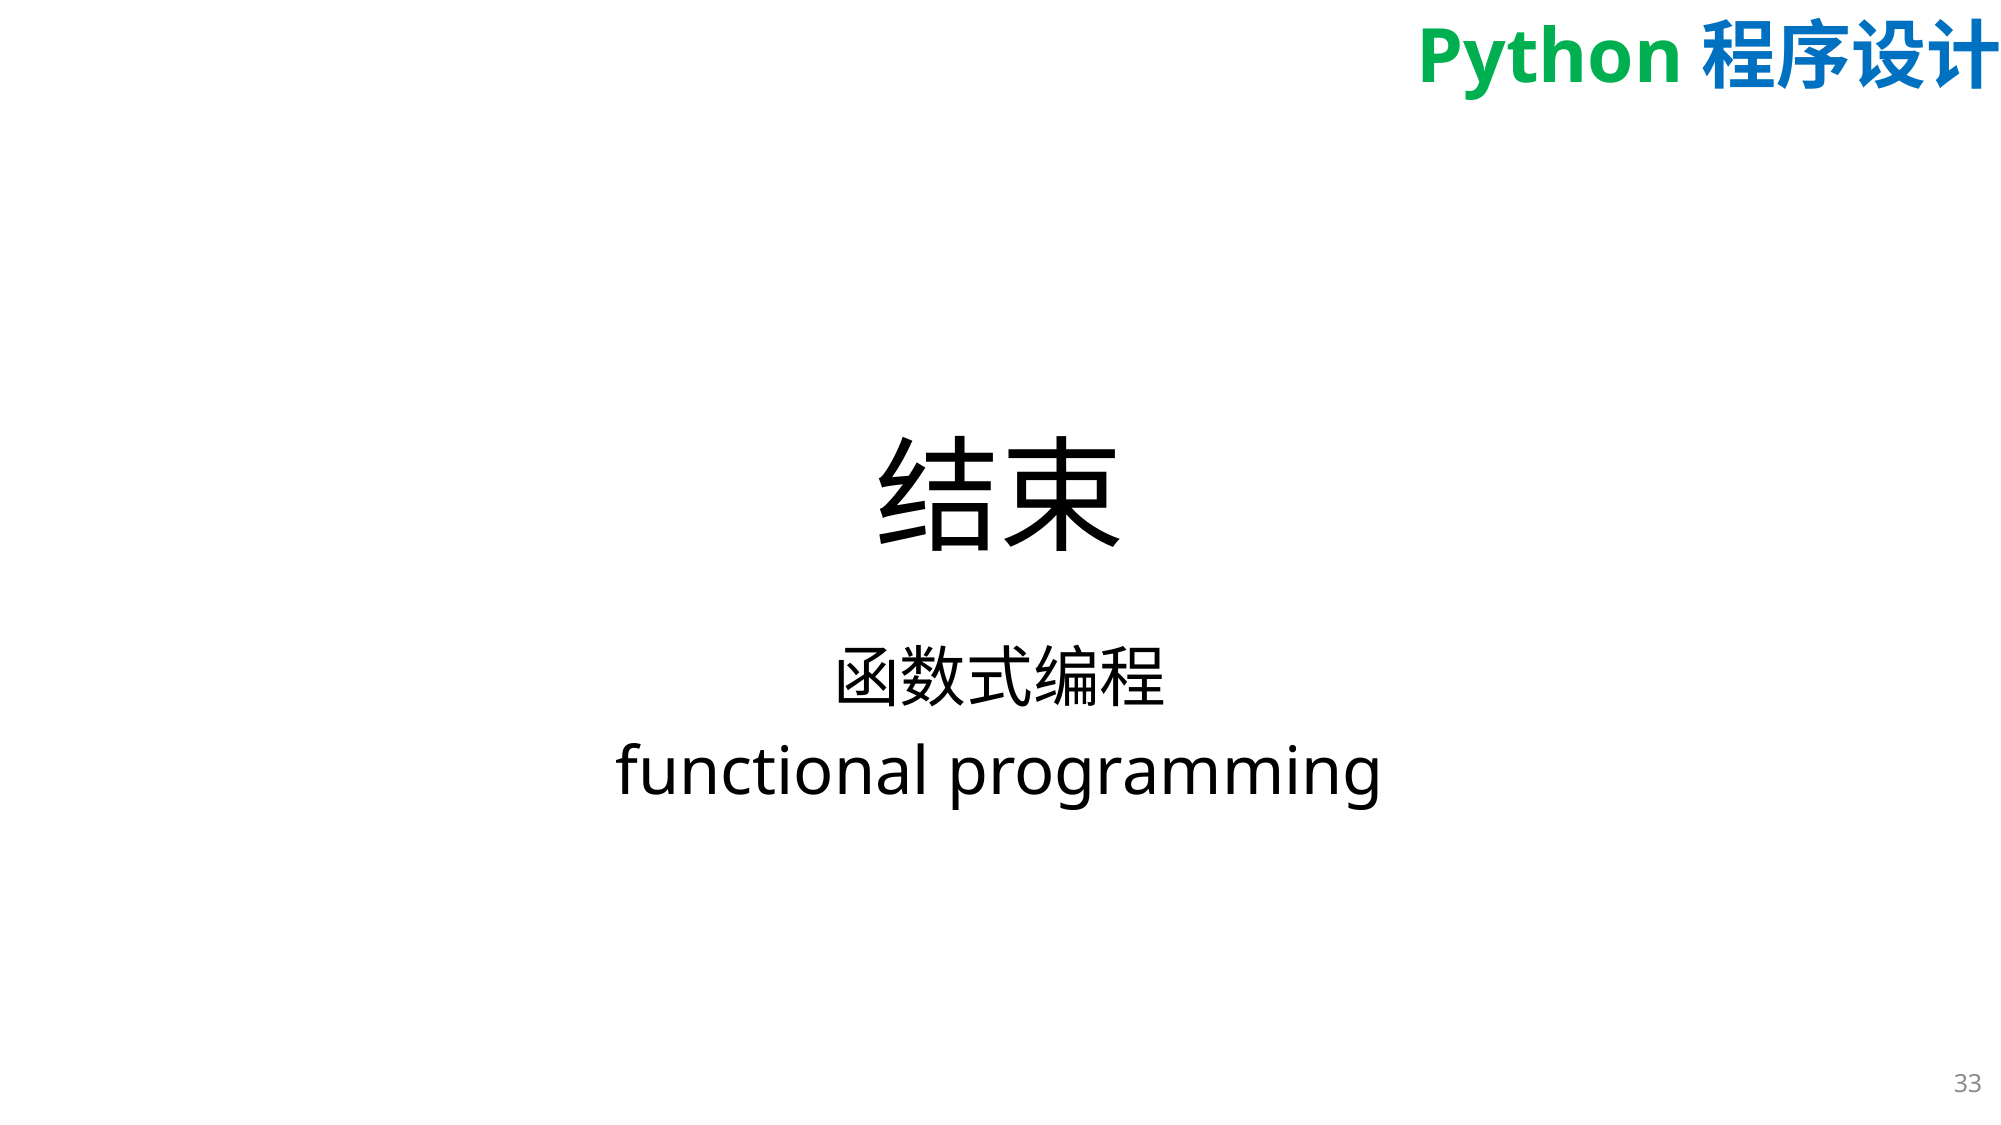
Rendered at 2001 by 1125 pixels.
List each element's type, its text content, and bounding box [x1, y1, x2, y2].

slide_number 33 [1841, 1054, 1998, 1115]
subtitle 函数式编程 functional programming [249, 590, 1750, 863]
title 结束 [249, 184, 1750, 576]
